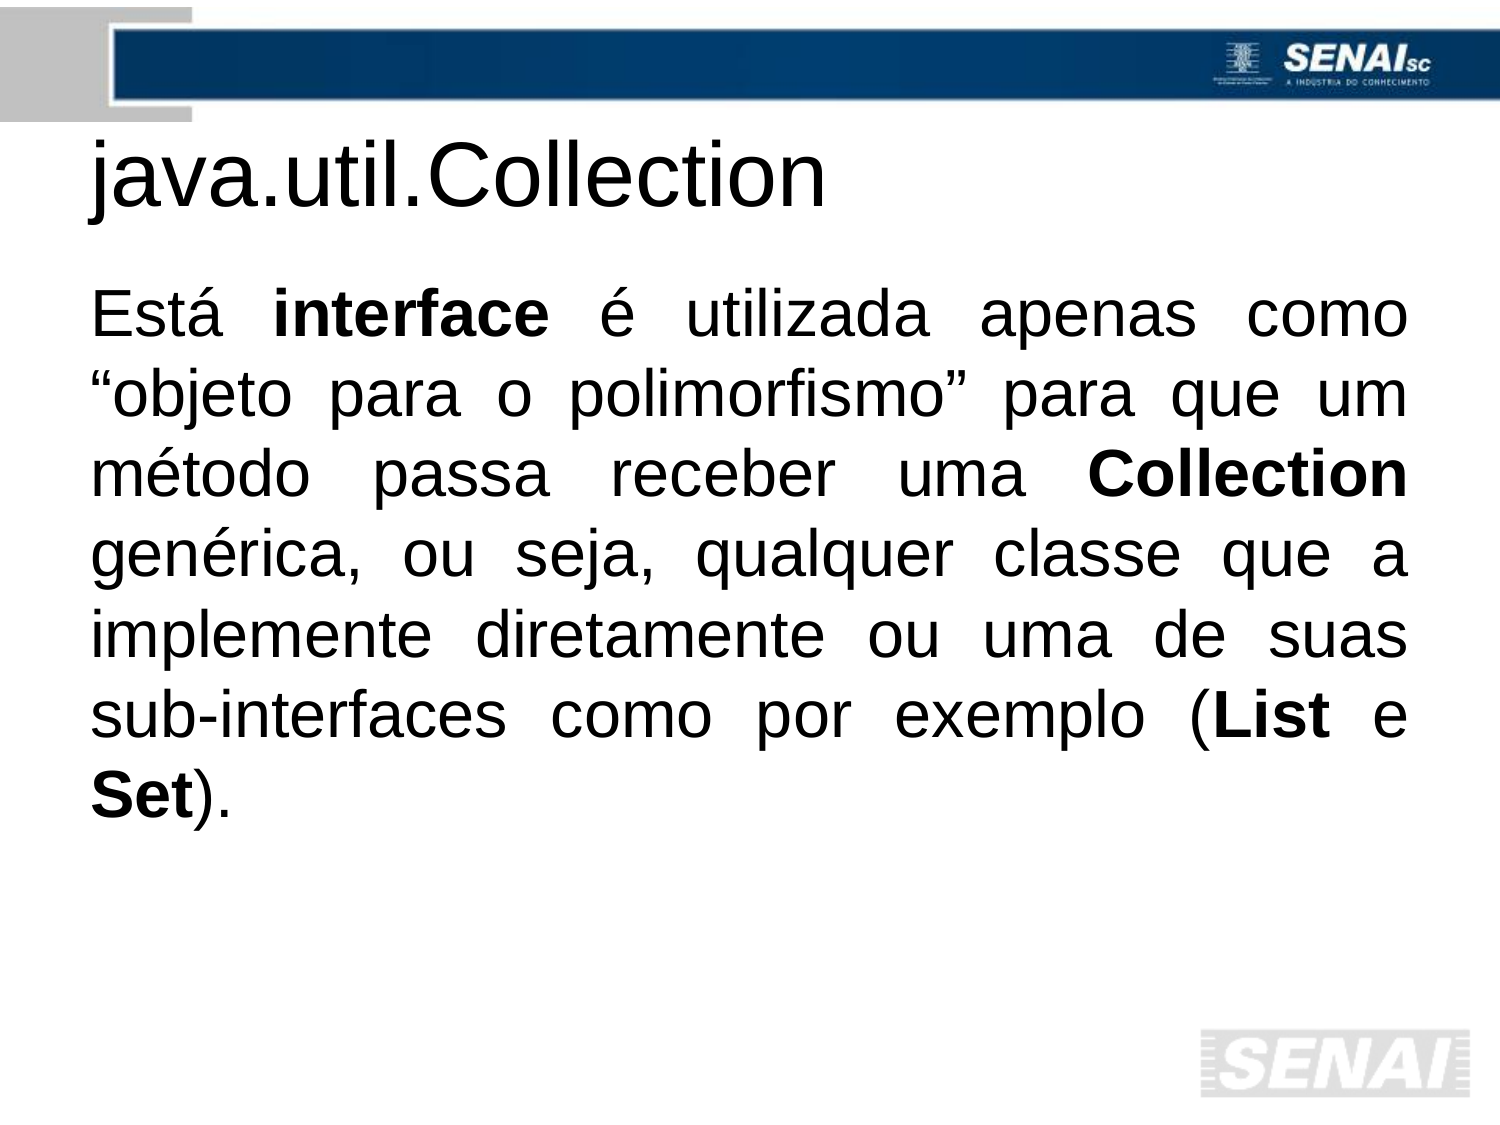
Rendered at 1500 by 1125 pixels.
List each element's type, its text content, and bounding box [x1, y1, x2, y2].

title java.util.Collection [75, 45, 1425, 233]
list Está interface é utilizada apenas como “objeto para o polimorfismo” para que um método passa receber uma Collection genérica, ou seja, qualquer classe que a implemente diretamente ou uma de suas sub-interfaces como por exemplo (List e Set). [75, 262, 1425, 1005]
picture [0, 7, 1500, 122]
